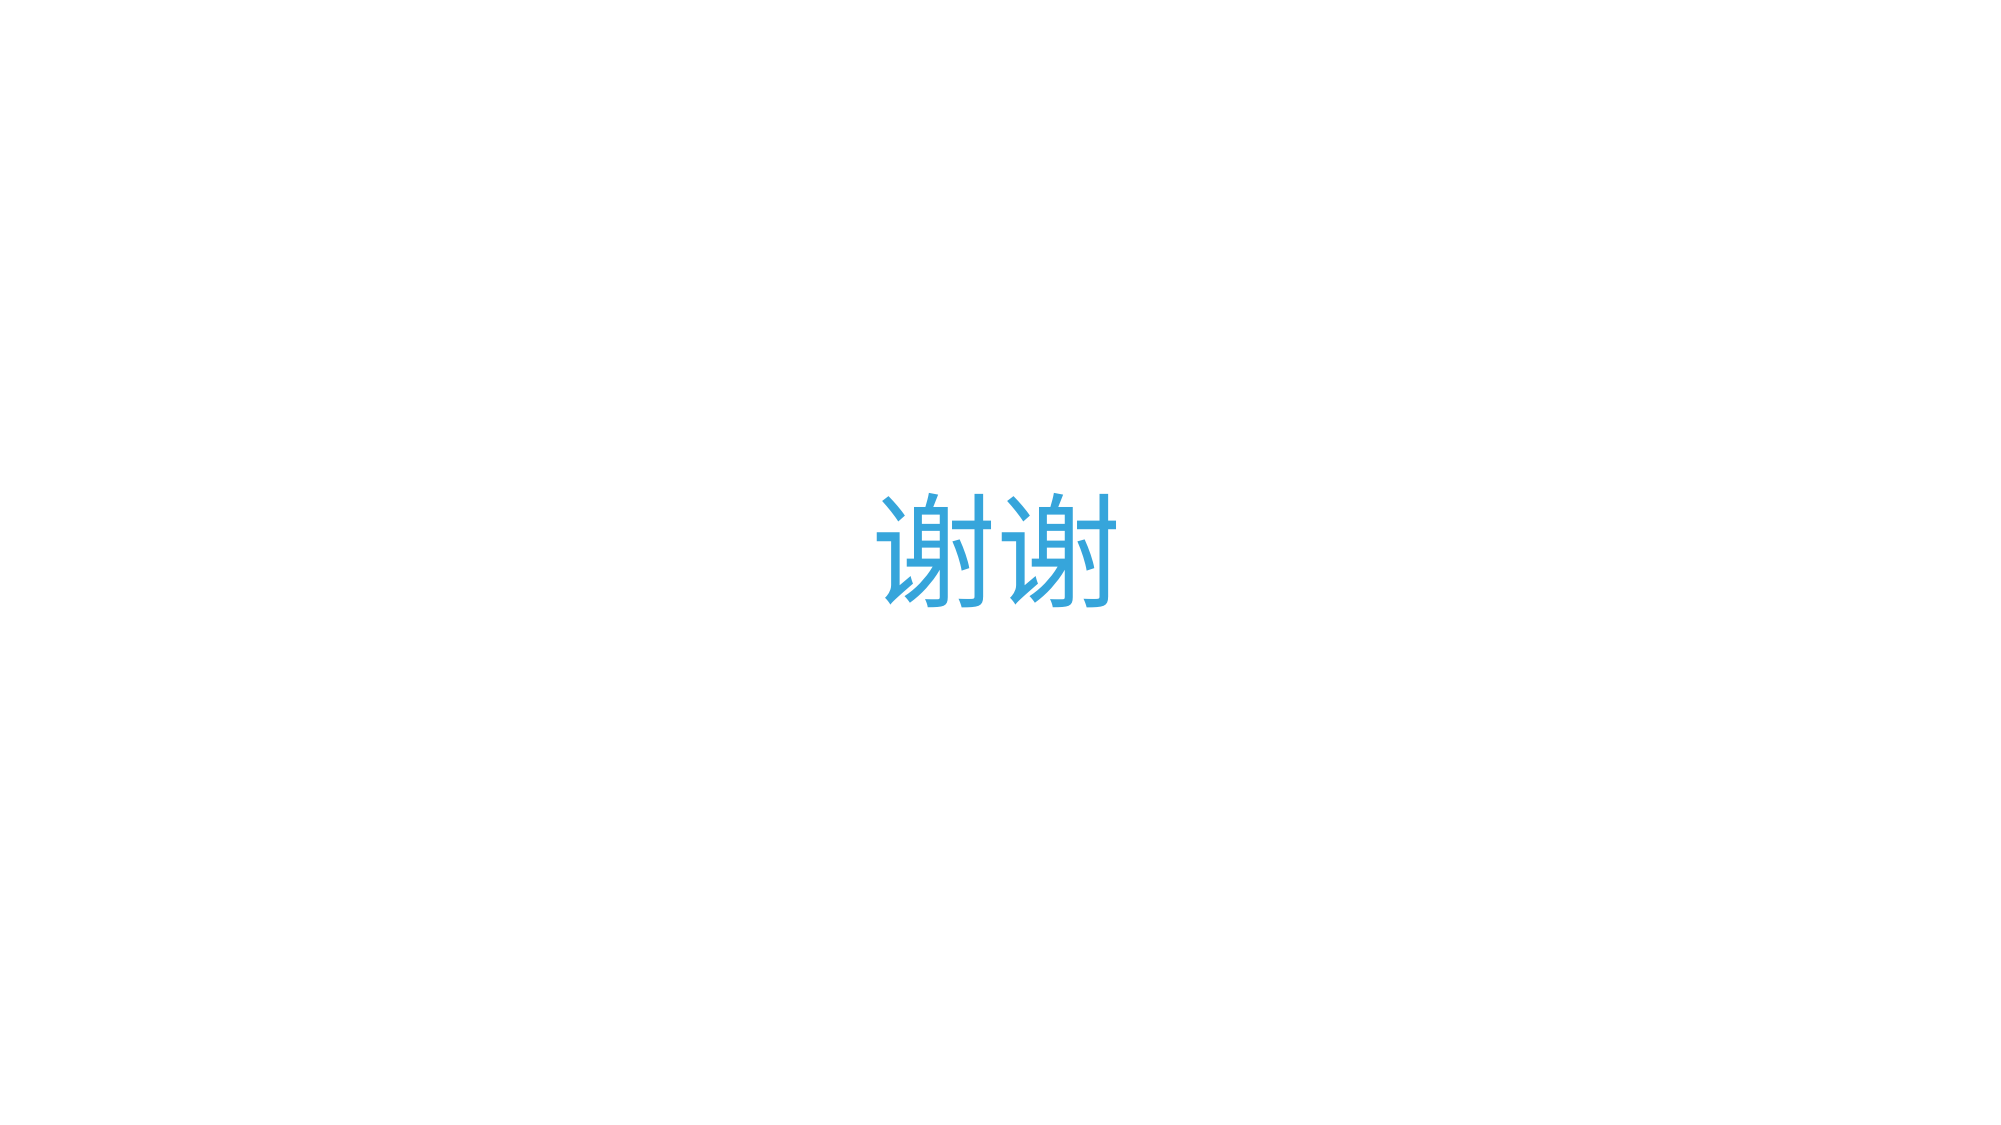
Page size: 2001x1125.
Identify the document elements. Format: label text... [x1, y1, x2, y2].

title 谢谢 [224, 240, 1770, 876]
